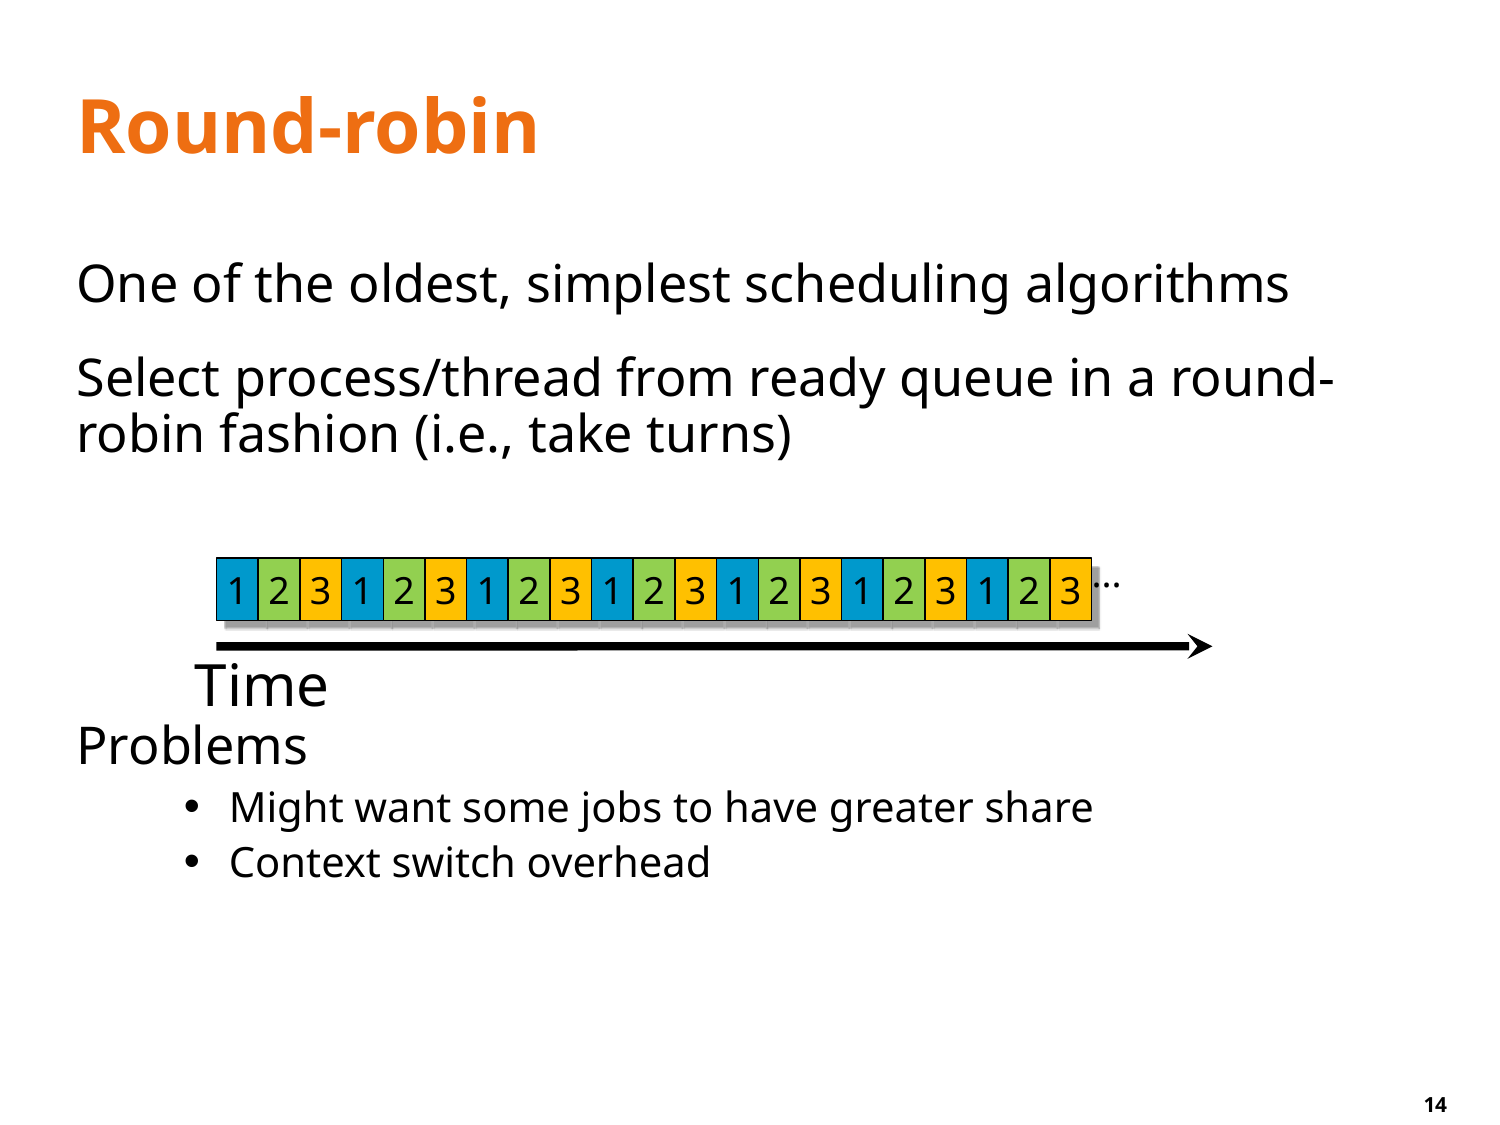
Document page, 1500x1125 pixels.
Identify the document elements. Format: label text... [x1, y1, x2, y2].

text_box 2 [1008, 558, 1049, 621]
text_box 1 [841, 558, 883, 621]
text_box 3 [424, 558, 466, 621]
text_box 3 [1049, 558, 1092, 621]
text_box 1 [591, 558, 633, 621]
text_box 2 [758, 558, 799, 621]
text_box 2 [258, 558, 299, 621]
text_box 1 [966, 558, 1008, 621]
text_box 2 [633, 558, 674, 621]
text_box 3 [299, 558, 341, 621]
text_box ... [1085, 549, 1129, 595]
text_box 1 [341, 558, 383, 621]
text_box 1 [466, 558, 508, 621]
text_box 3 [924, 558, 966, 621]
text_box 3 [674, 558, 716, 621]
text_box 3 [799, 558, 841, 621]
text_box 2 [383, 558, 424, 621]
text_box [1200, 640, 1213, 653]
text_box 2 [883, 558, 924, 621]
text_box Time [188, 647, 337, 718]
text_box 2 [508, 558, 549, 621]
text_box 1 [216, 558, 258, 621]
title Round-robin [61, 60, 1438, 187]
list One of the oldest, simplest scheduling algorithms Select process/thread from ready queue in a round-robin fashion (i.e., take turns) Problems Might want some jobs to have greater share Context switch overhead [61, 249, 1438, 1063]
text_box 3 [549, 558, 591, 621]
text_box 1 [716, 558, 758, 621]
